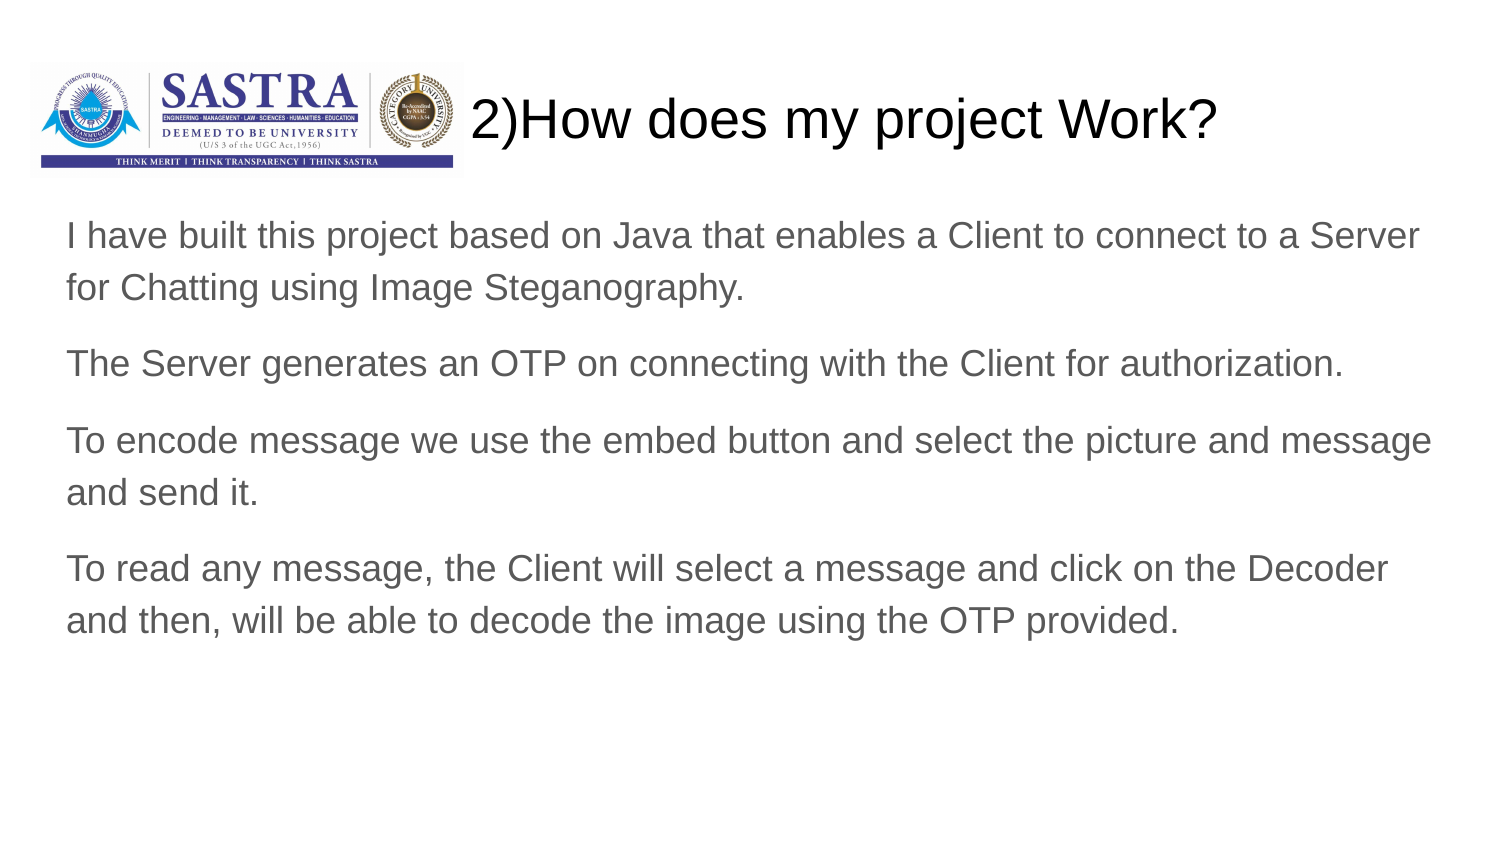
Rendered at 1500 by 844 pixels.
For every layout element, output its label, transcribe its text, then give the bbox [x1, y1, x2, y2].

list I have built this project based on Java that enables a Client to connect to a Server for Chatting using Image Steganography. The Server generates an OTP on connecting with the Client for authorization. To encode message we use the embed button and select the picture and message and send it. To read any message, the Client will select a message and click on the Decoder and then, will be able to decode the image using the OTP provided. [51, 189, 1449, 750]
title 2)How does my project Work? [467, 72, 1449, 167]
picture [29, 62, 464, 178]
